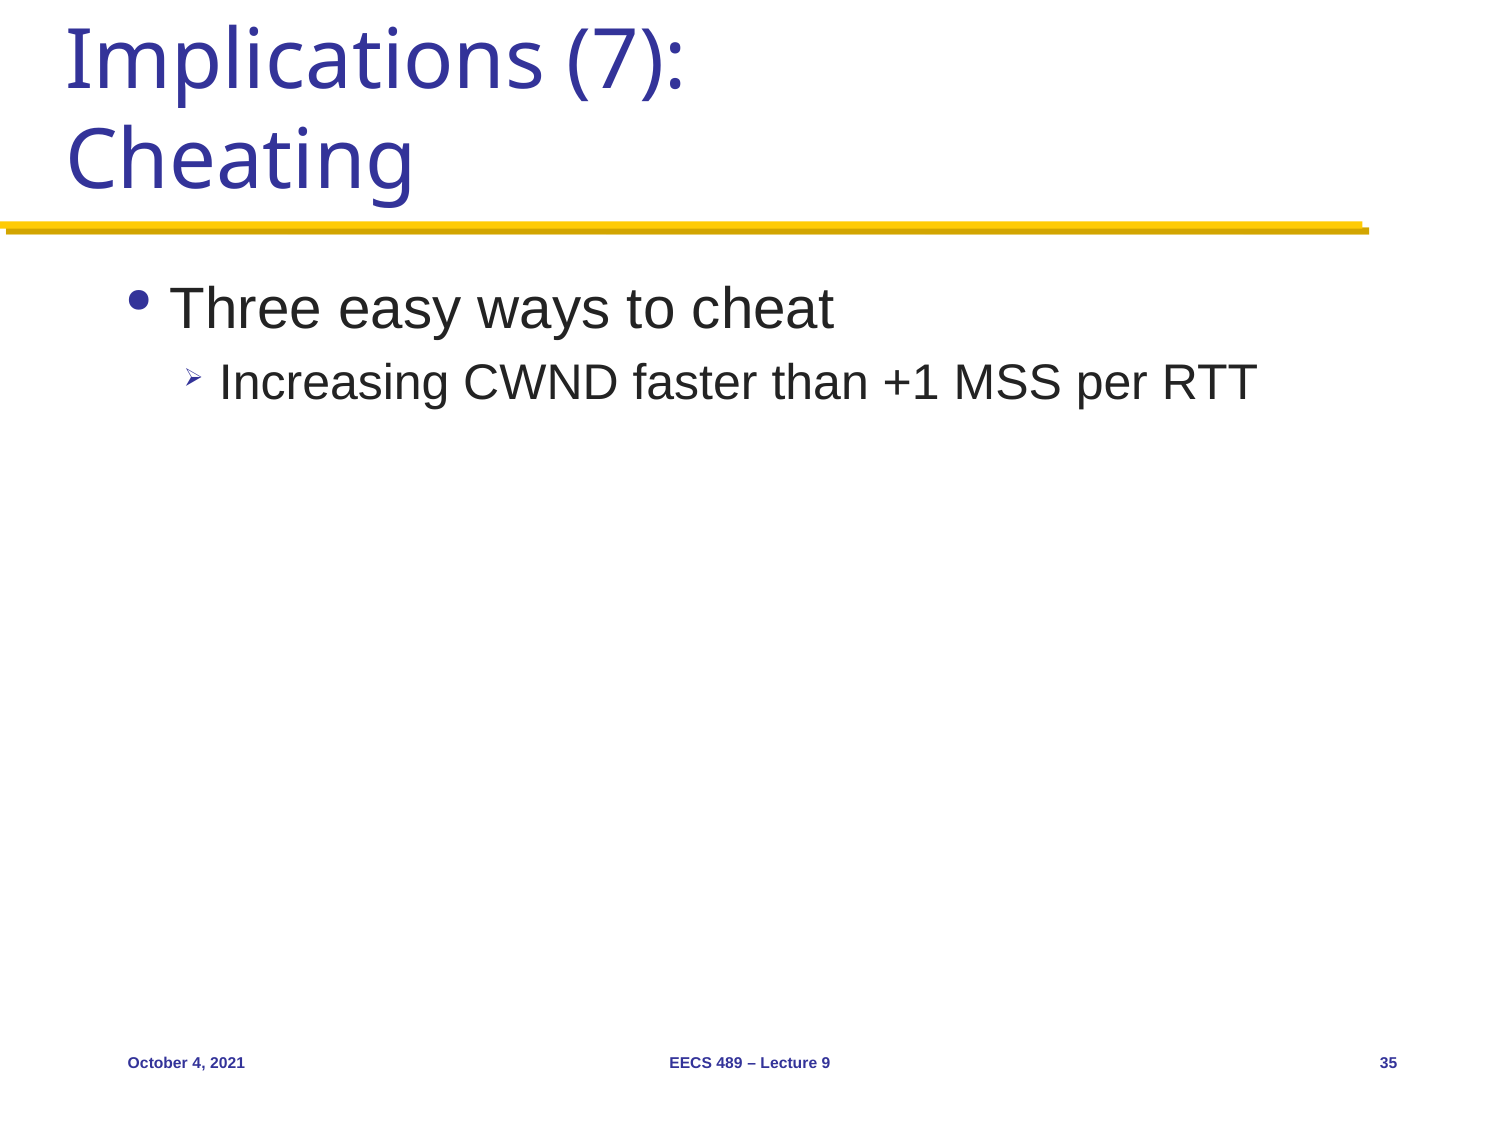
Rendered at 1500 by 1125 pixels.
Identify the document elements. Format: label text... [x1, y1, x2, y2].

list Three easy ways to cheat Increasing CWND faster than +1 MSS per RTT [112, 262, 1413, 988]
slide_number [112, 1024, 426, 1101]
title Implications (7): Cheating [49, 24, 1451, 213]
slide_number 35 [1312, 1024, 1413, 1101]
footer EECS 489 – Lecture 9 [512, 1024, 988, 1101]
